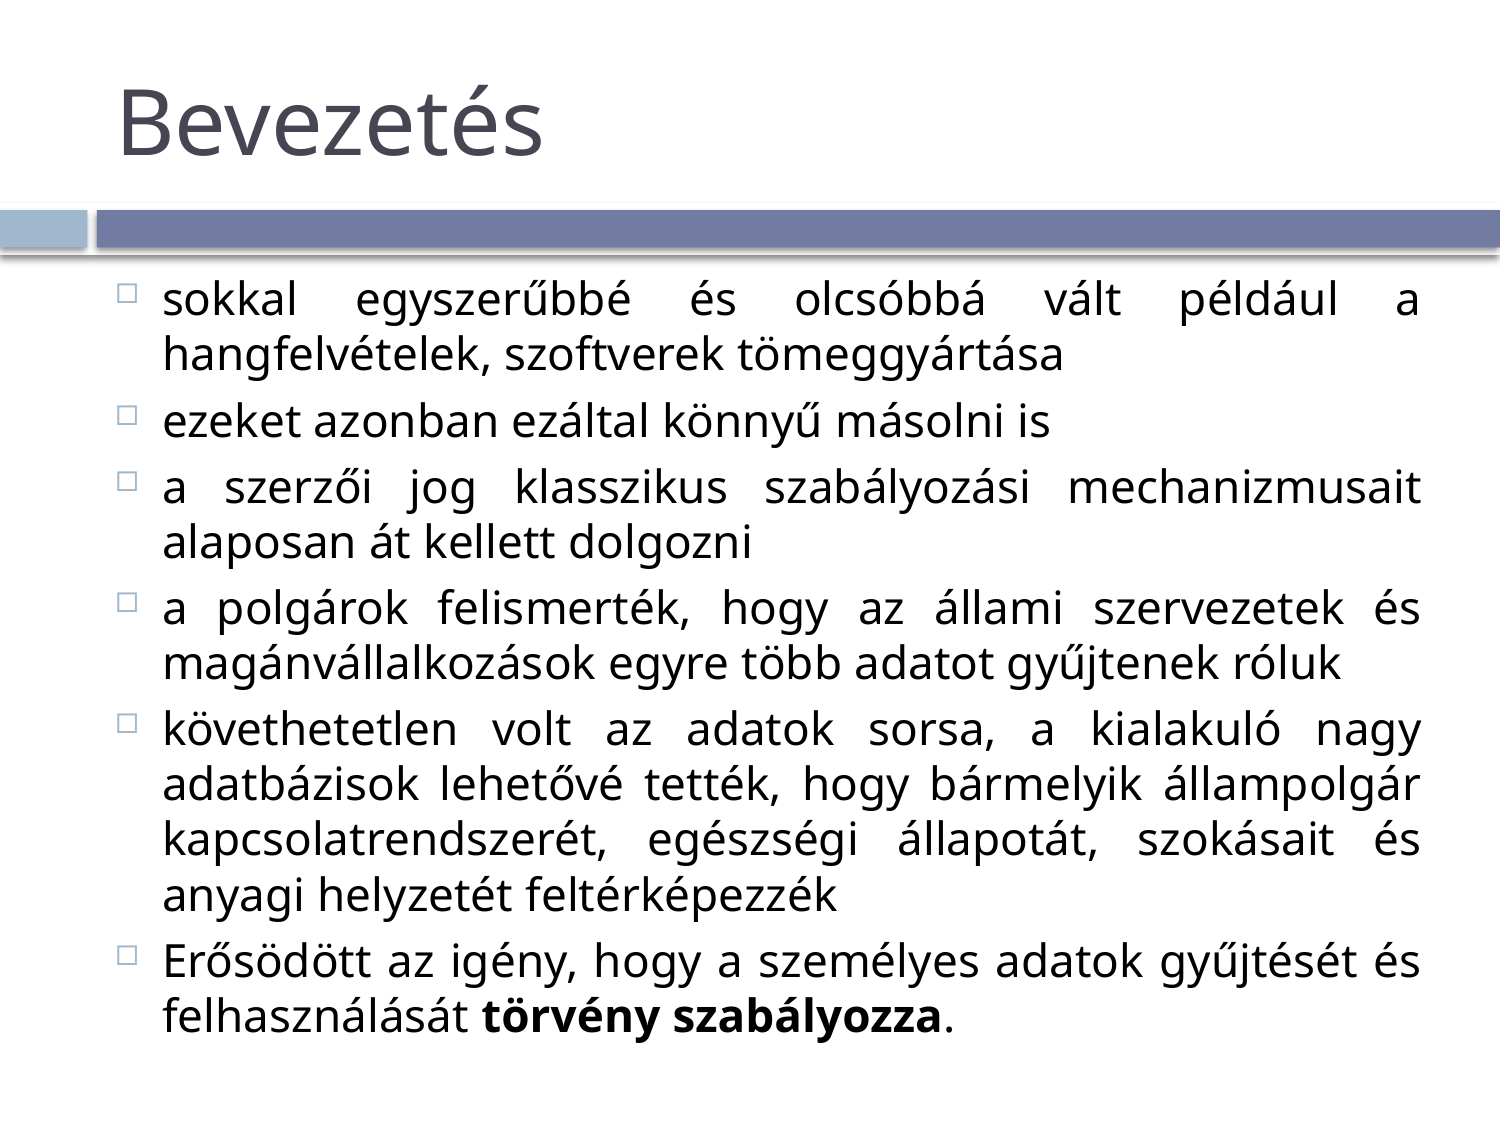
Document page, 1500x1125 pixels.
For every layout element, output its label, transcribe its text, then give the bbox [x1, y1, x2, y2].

list sokkal egyszerűbbé és olcsóbbá vált például a hangfelvételek, szoftverek tömeggyártása ezeket azonban ezáltal könnyű másolni is a szerzői jog klasszikus szabályozási mechanizmusait alaposan át kellett dolgozni a polgárok felismerték, hogy az állami szervezetek és magánvállalkozások egyre több adatot gyűjtenek róluk követhetetlen volt az adatok sorsa, a kialakuló nagy adatbázisok lehetővé tették, hogy bármelyik állampolgár kapcsolatrendszerét, egészségi állapotát, szokásait és anyagi helyzetét feltérképezzék Erősödött az igény, hogy a személyes adatok gyűjtését és felhasználását törvény szabályozza. [100, 262, 1438, 1067]
title Bevezetés [100, 37, 1438, 200]
